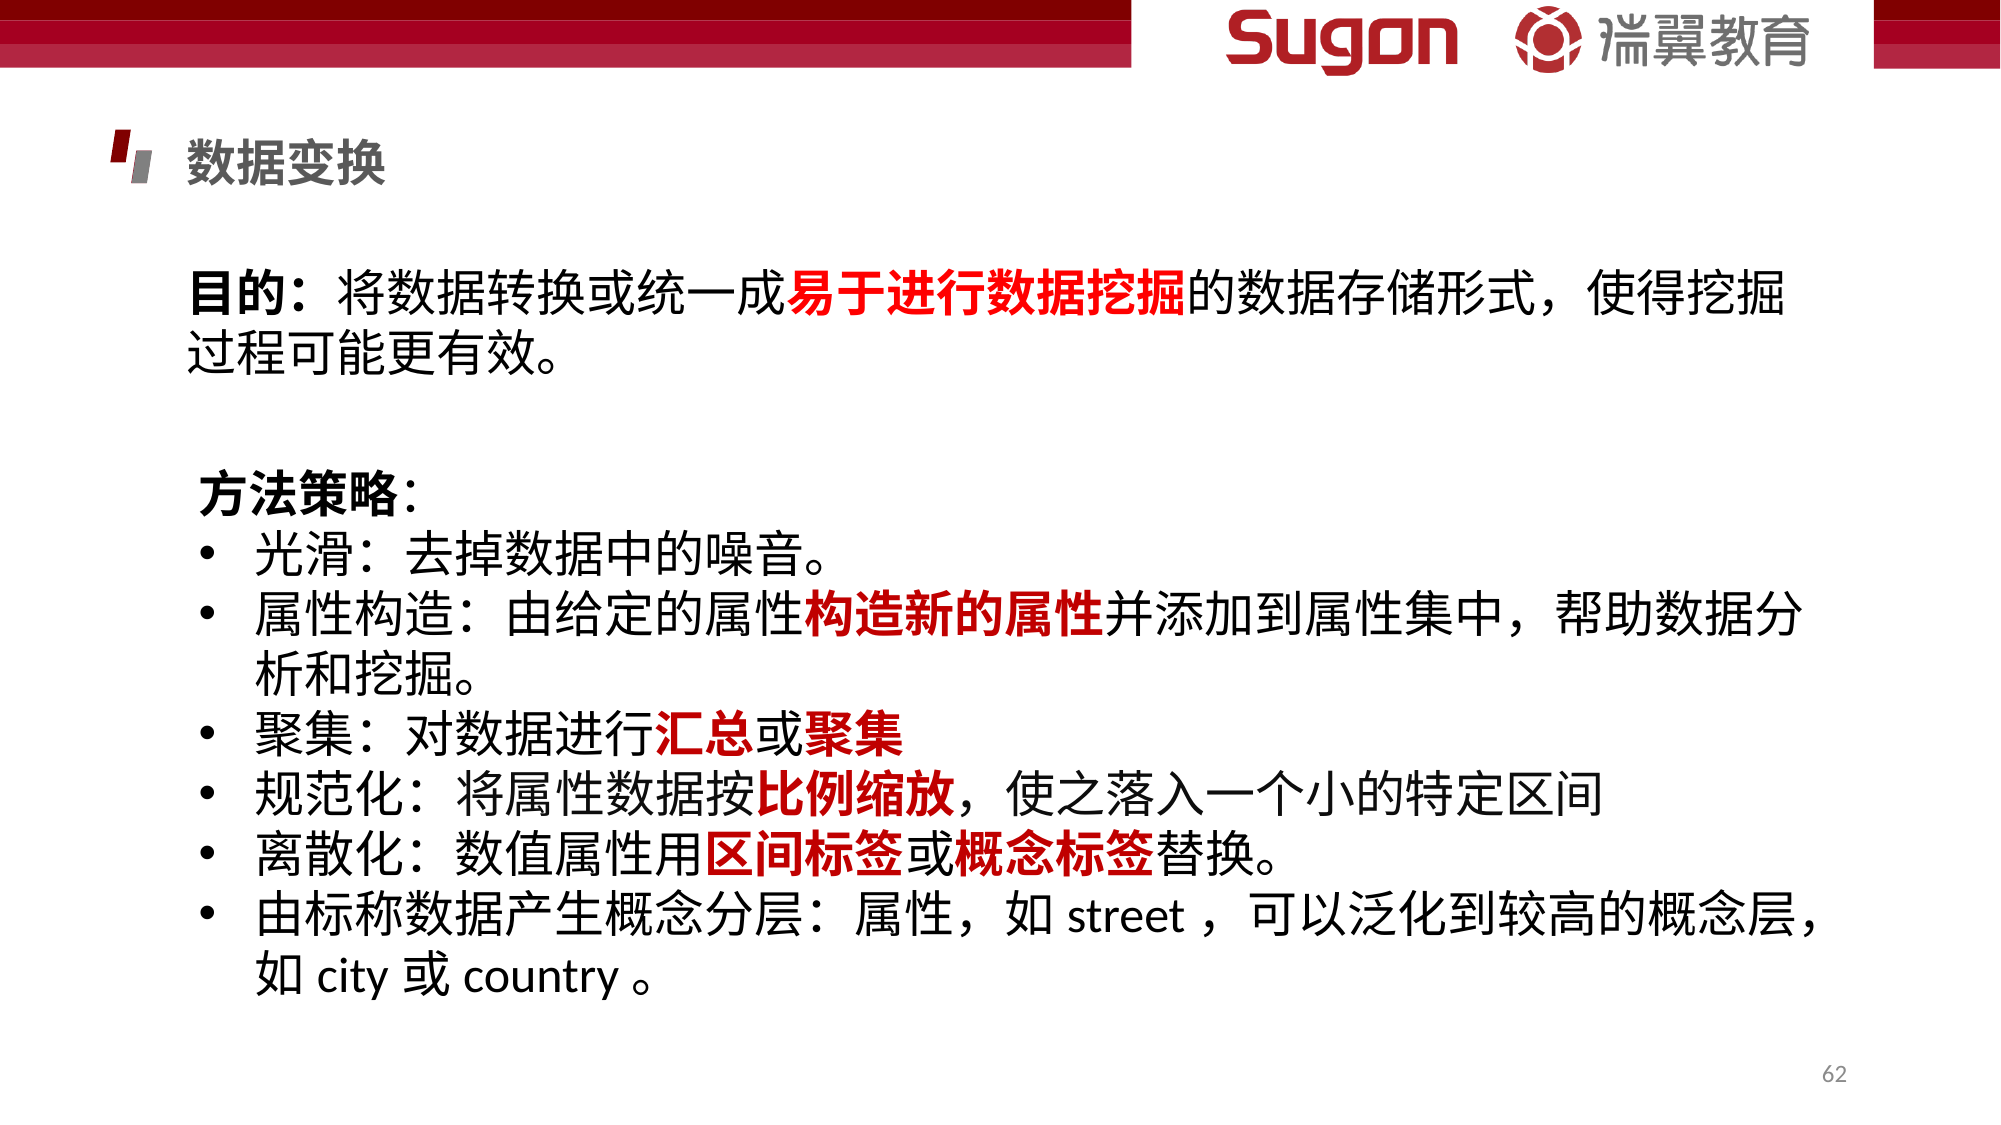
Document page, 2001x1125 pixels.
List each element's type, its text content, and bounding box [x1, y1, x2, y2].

text_box 数据变换 [171, 123, 789, 199]
text_box [109, 128, 133, 164]
text_box [130, 149, 154, 185]
text_box 方法策略： 光滑：去掉数据中的噪音。 属性构造：由给定的属性构造新的属性并添加到属性集中，帮助数据分析和挖掘。 聚集：对数据进行汇总或聚集 规范化：将属性数据按比例缩放，使之落入一个小的特定区间 离散化：数值属性用区间标签或概念标签替换。 由标称数据产生概念分层：属性，如street，可以泛化到较高的概念层，如city或country。 [183, 454, 1856, 1125]
picture [1515, 6, 1809, 73]
text_box 目的：将数据转换或统一成易于进行数据挖掘的数据存储形式，使得挖掘过程可能更有效。 [171, 254, 1844, 389]
picture [1194, 0, 1484, 102]
slide_number 62 [1412, 1042, 1863, 1103]
